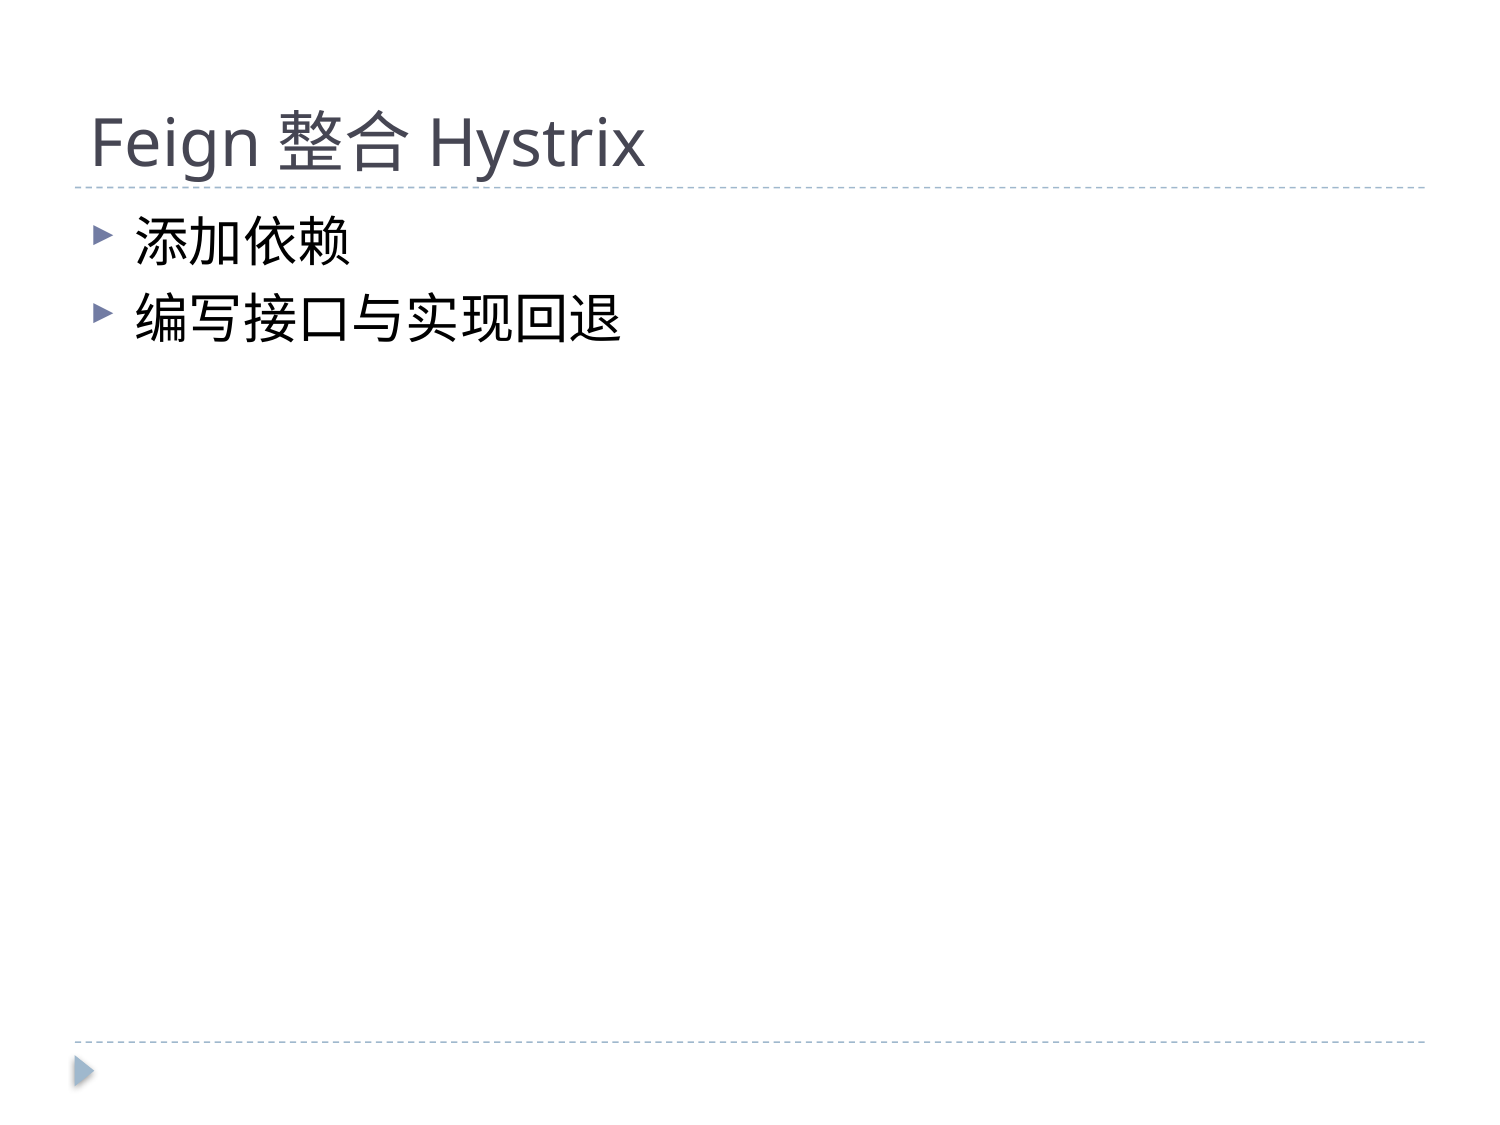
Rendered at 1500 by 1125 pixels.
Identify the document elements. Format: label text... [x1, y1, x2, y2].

title Feign整合Hystrix [75, 24, 1425, 188]
list 添加依赖 编写接口与实现回退 [75, 200, 1425, 1010]
